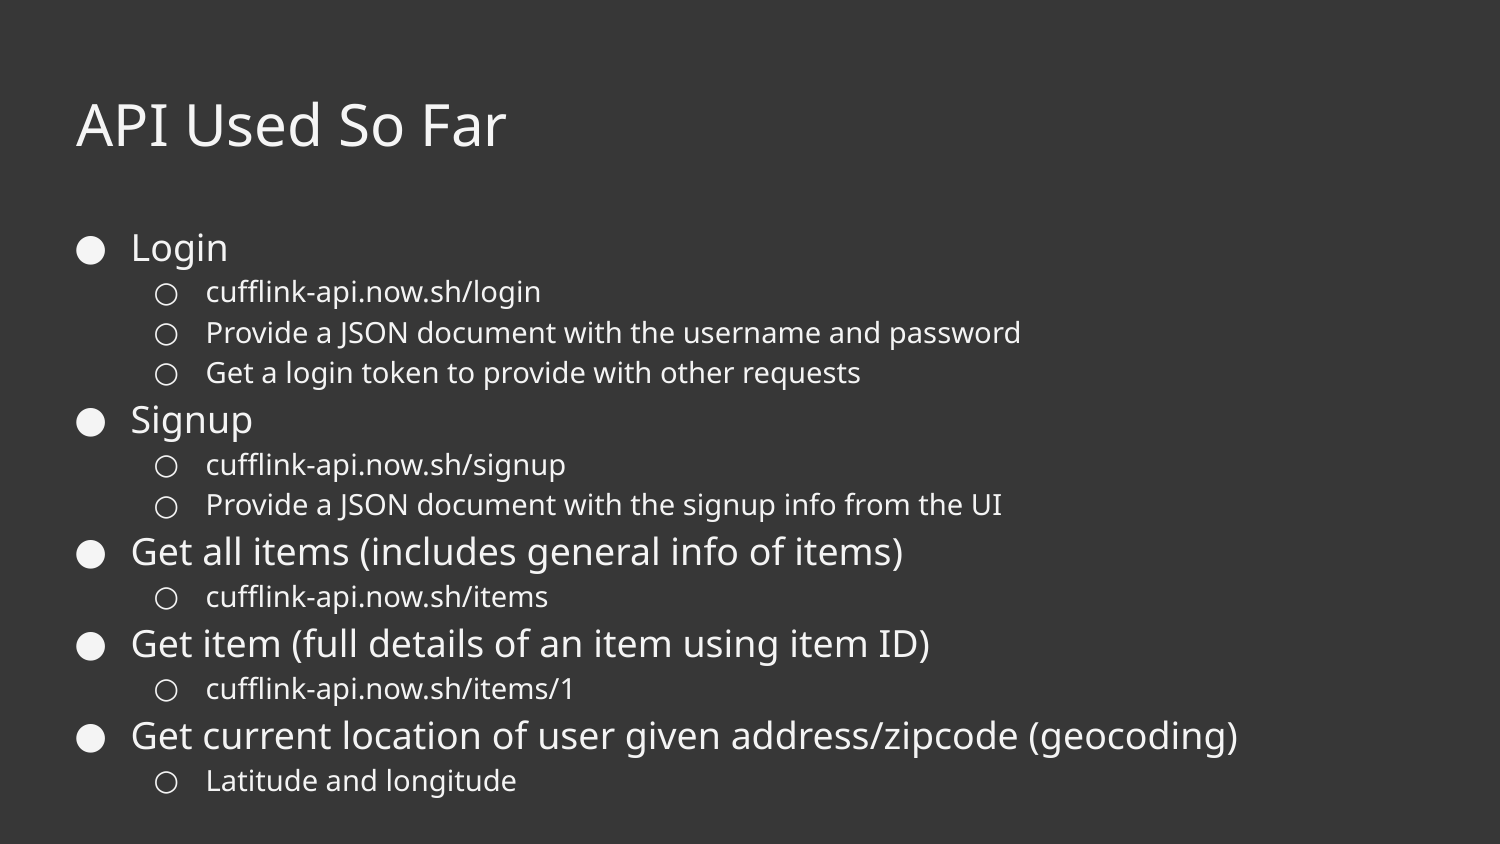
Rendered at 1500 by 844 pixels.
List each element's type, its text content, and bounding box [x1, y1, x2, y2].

list Login cufflink-api.now.sh/login Provide a JSON document with the username and password Get a login token to provide with other requests Signup cufflink-api.now.sh/signup Provide a JSON document with the signup info from the UI Get all items (includes general info of items) cufflink-api.now.sh/items Get item (full details of an item using item ID) cufflink-api.now.sh/items/1 Get current location of user given address/zipcode (geocoding) Latitude and longitude [40, 201, 1460, 809]
title API Used So Far [61, 72, 1460, 167]
